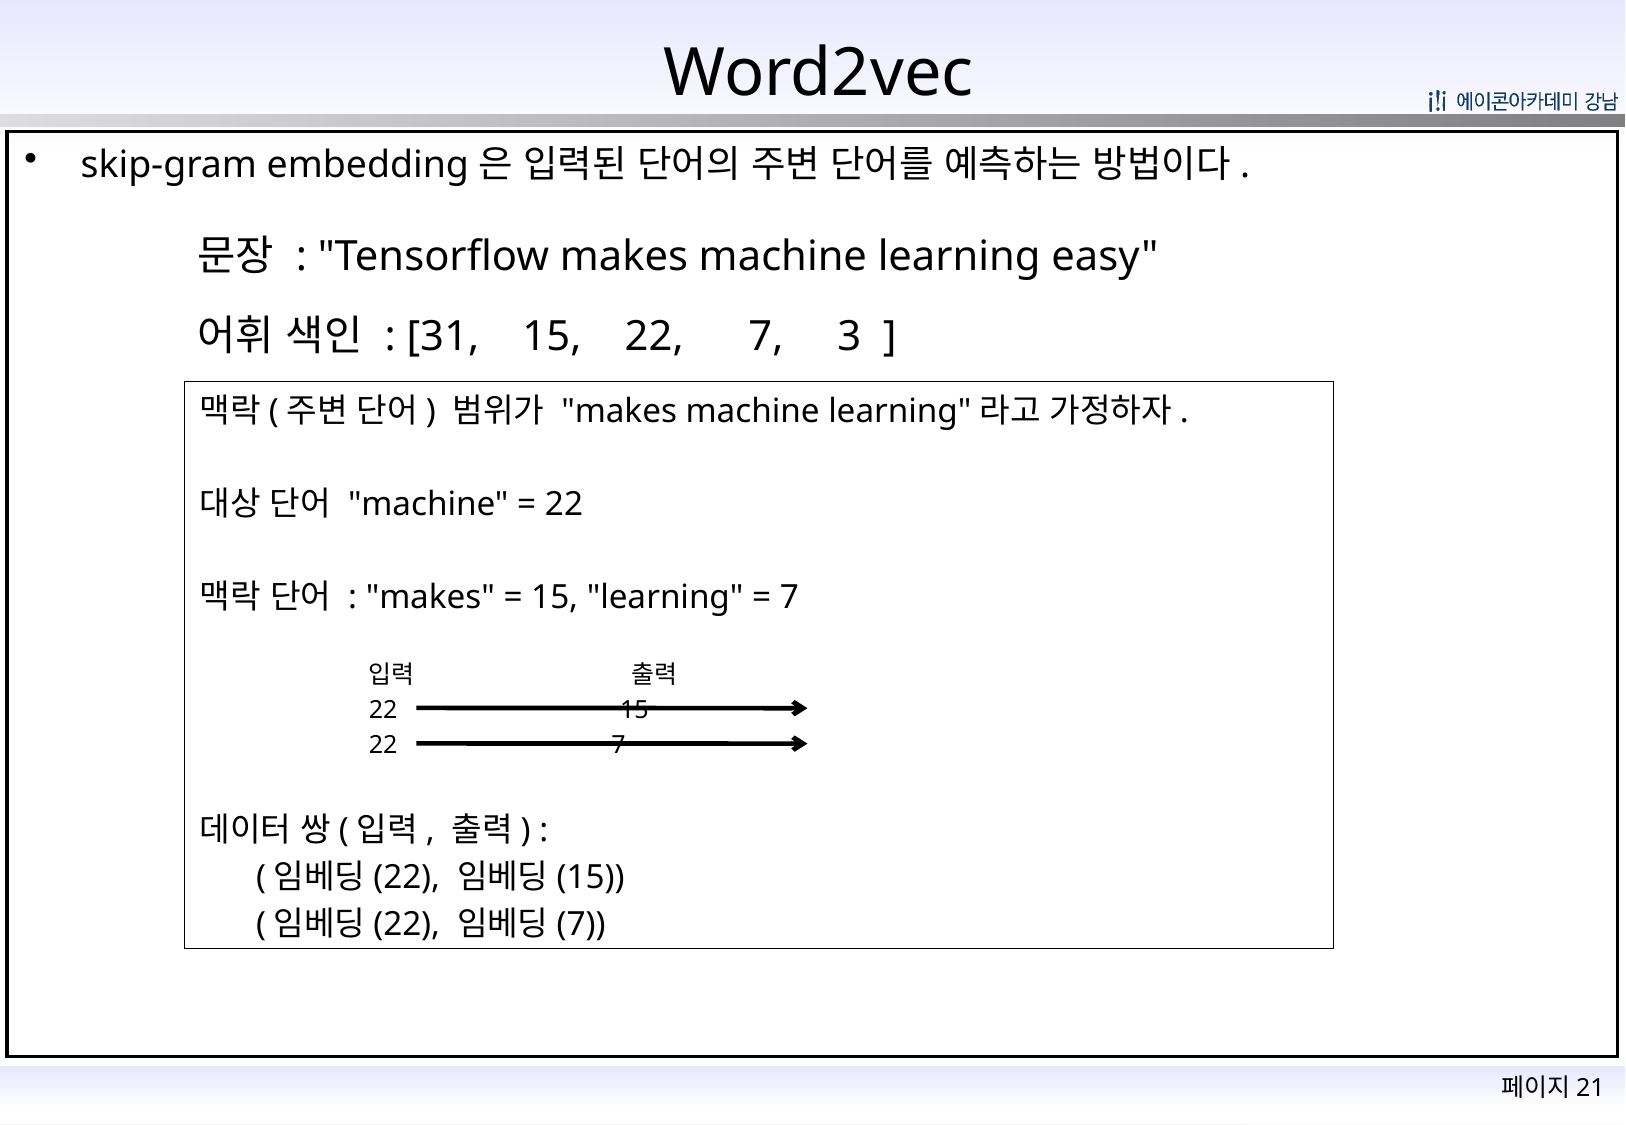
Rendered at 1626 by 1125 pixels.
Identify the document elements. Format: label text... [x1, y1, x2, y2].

title Word2vec [59, 24, 1578, 113]
text_box 어휘 색인 : [31, 15, 22, 7, 3 ] [182, 300, 1248, 366]
text_box 입력 출력 15 22 7 [354, 650, 905, 766]
text_box 맥락(주변 단어) 범위가 "makes machine learning"라고 가정하자. 대상 단어 "machine" = 22 맥락 단어 : "makes" = 15, "learning" = 7 데이터 쌍(입력, 출력) : (임베딩(22), 임베딩(15)) (임베딩(22), 임베딩(7)) [184, 381, 1334, 949]
text_box 문장 : "Tensorflow makes machine learning easy" [182, 221, 1248, 287]
picture [1578, 90, 1618, 112]
text_box skip-gram embedding은 입력된 단어의 주변 단어를 예측하는 방법이다. [9, 132, 1592, 193]
